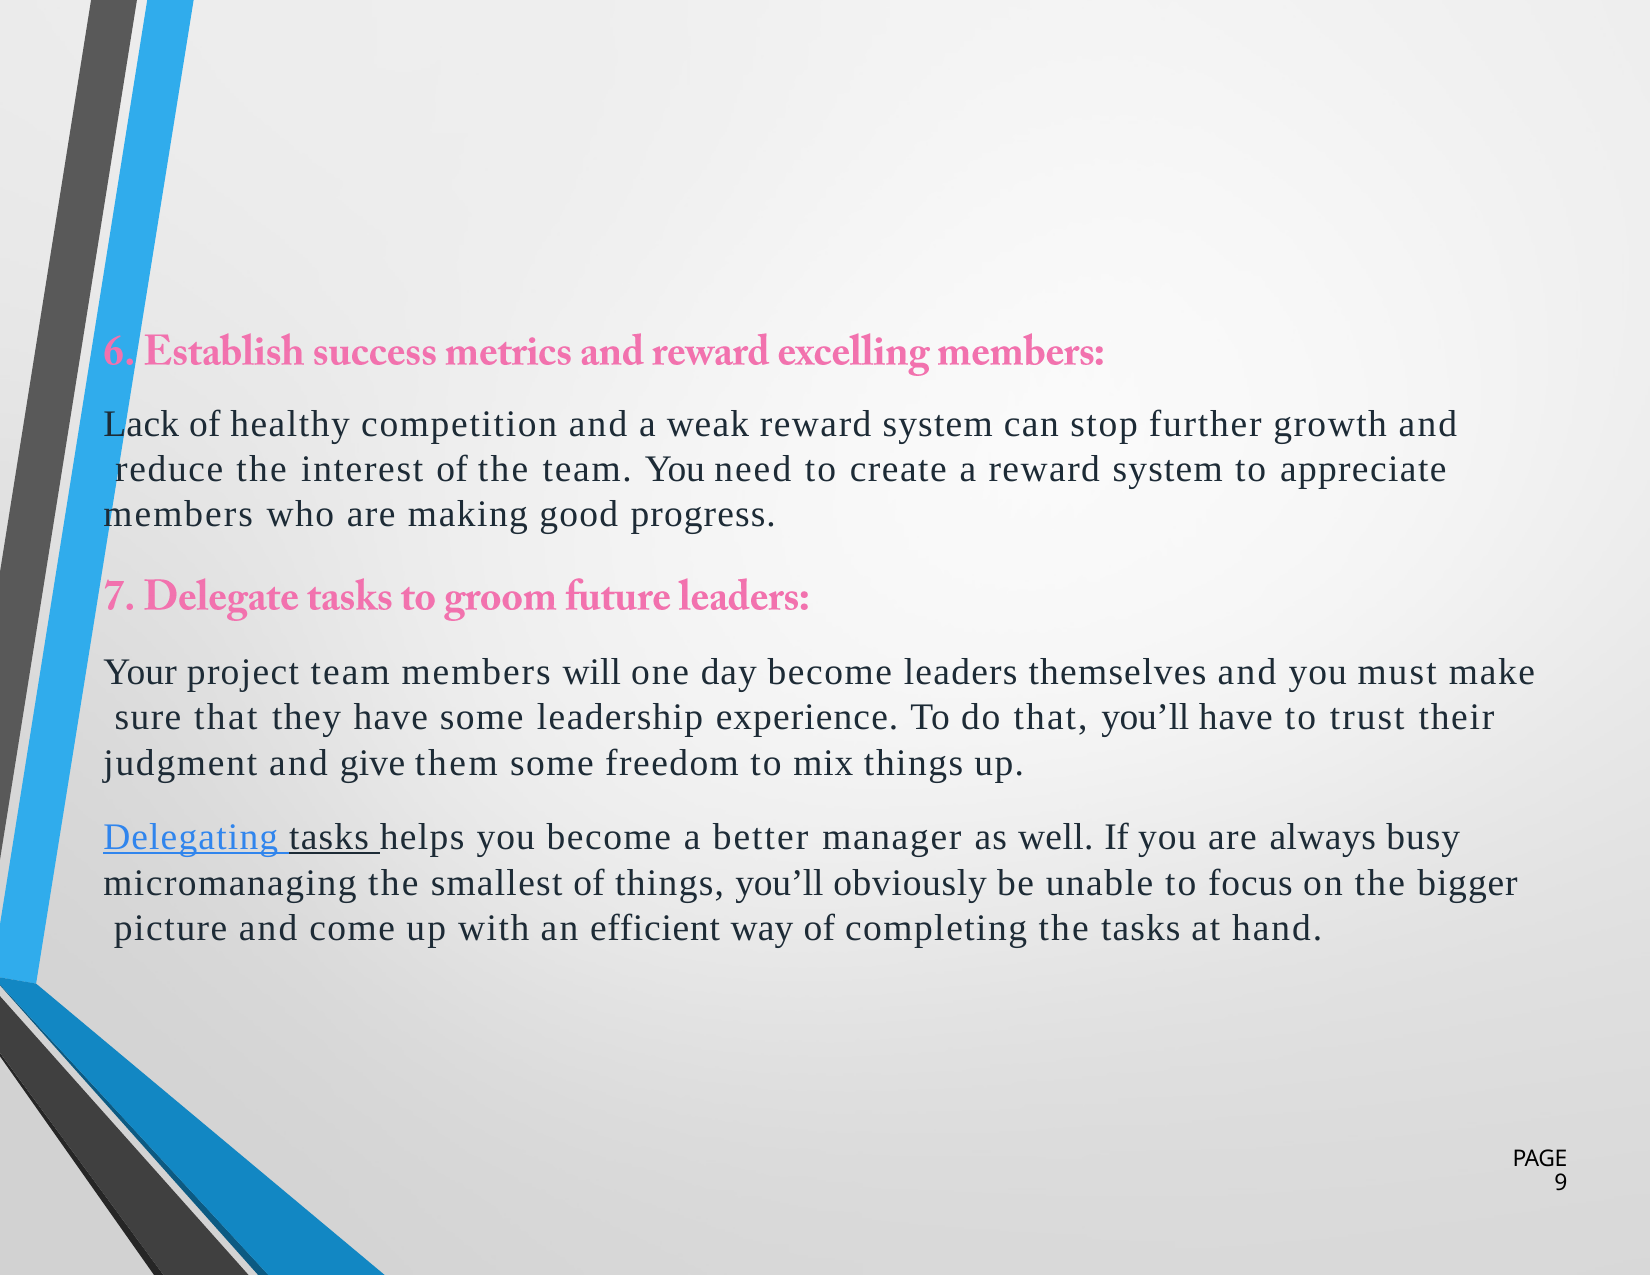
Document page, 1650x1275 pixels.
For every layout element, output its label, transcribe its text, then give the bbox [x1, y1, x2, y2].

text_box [103, 567, 822, 639]
slide_number PAGE 9 [1492, 801, 1568, 1275]
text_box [103, 322, 1117, 395]
text_box Lack of healthy competition and a weak reward system can stop further growth and reduce the interest of the team. You need to create a reward system to appreciate members who are making good progress. Your project team members will one day become leaders themselves and you must make sure that they have some leadership experience. To do that, you’ll have to trust their judgment and give them some freedom to mix things up. Delegating tasks helps you become a better manager as well. If you are always busy micromanaging the smallest of things, you’ll obviously be unable to focus on the bigger picture and come up with an efficient way of completing the tasks at hand. [101, 396, 1544, 949]
